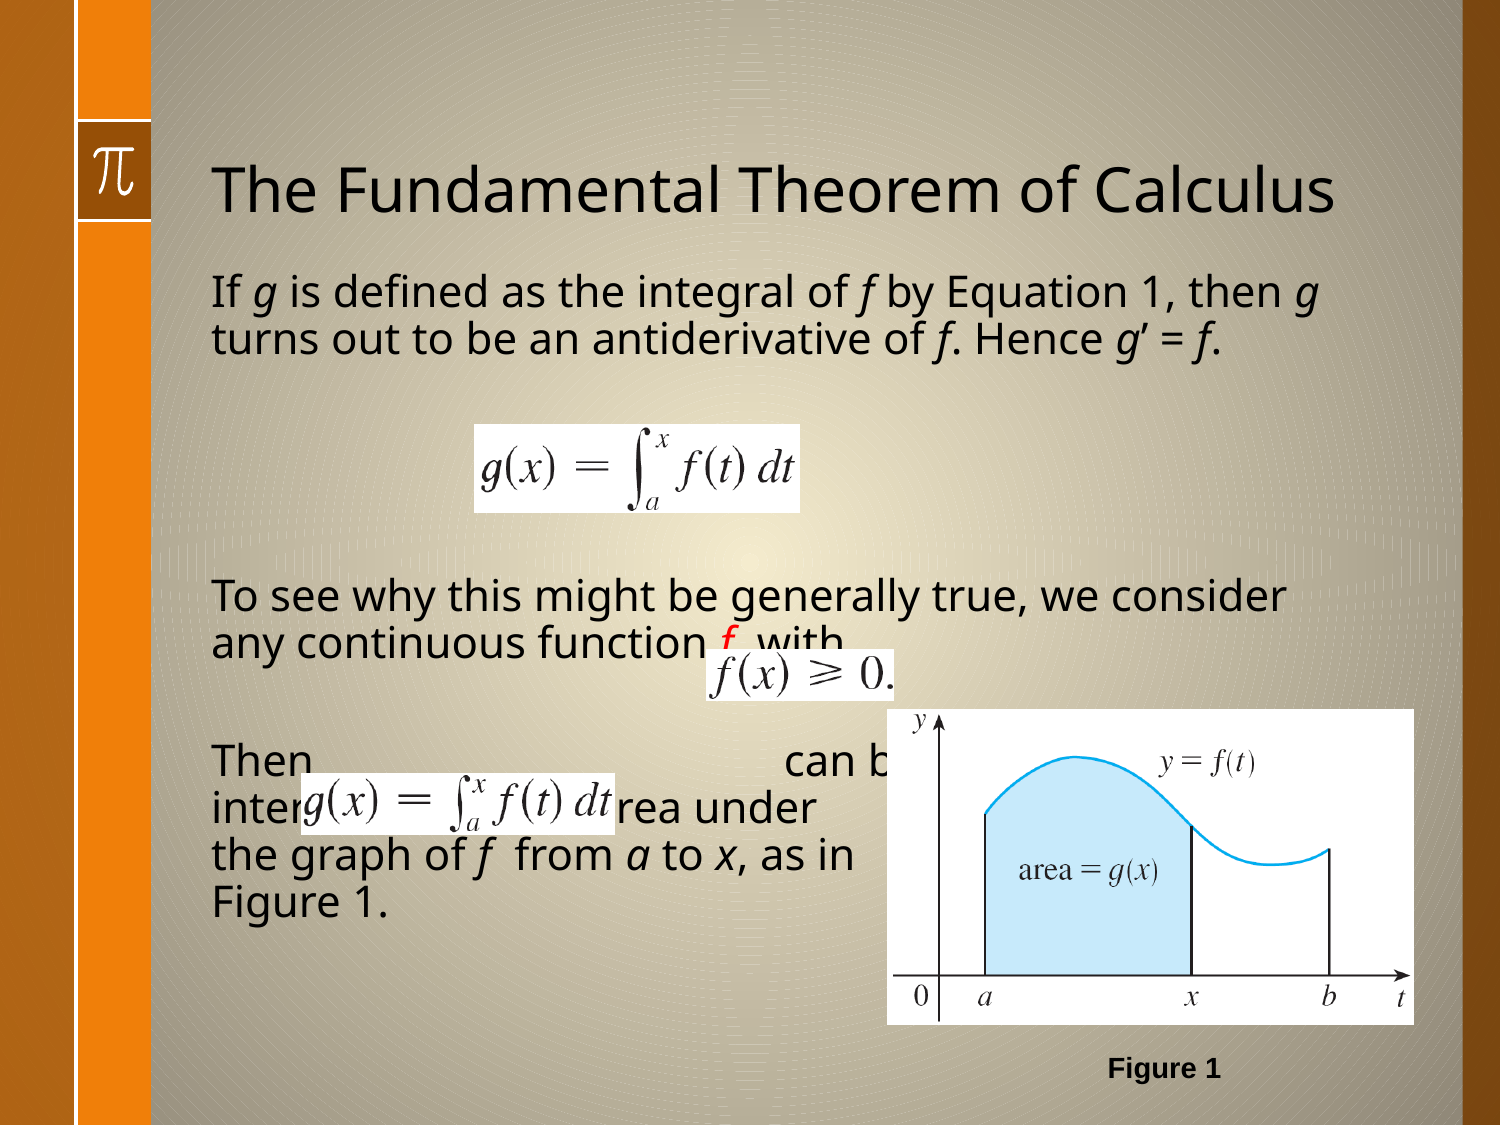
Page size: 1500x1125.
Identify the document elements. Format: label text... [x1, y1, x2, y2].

title The Fundamental Theorem of Calculus [196, 29, 1400, 233]
list If g is defined as the integral of f by Equation 1, then g turns out to be an antiderivative of f. Hence g’ = f. To see why this might be generally true, we consider any continuous function f with Then can be interpreted as the area under the graph of f from a to x, as in Figure 1. [196, 262, 1400, 1013]
picture [474, 424, 800, 513]
picture [301, 773, 615, 835]
picture [887, 709, 1414, 1025]
text_box Figure 1 [1092, 1042, 1237, 1093]
picture [706, 649, 894, 701]
